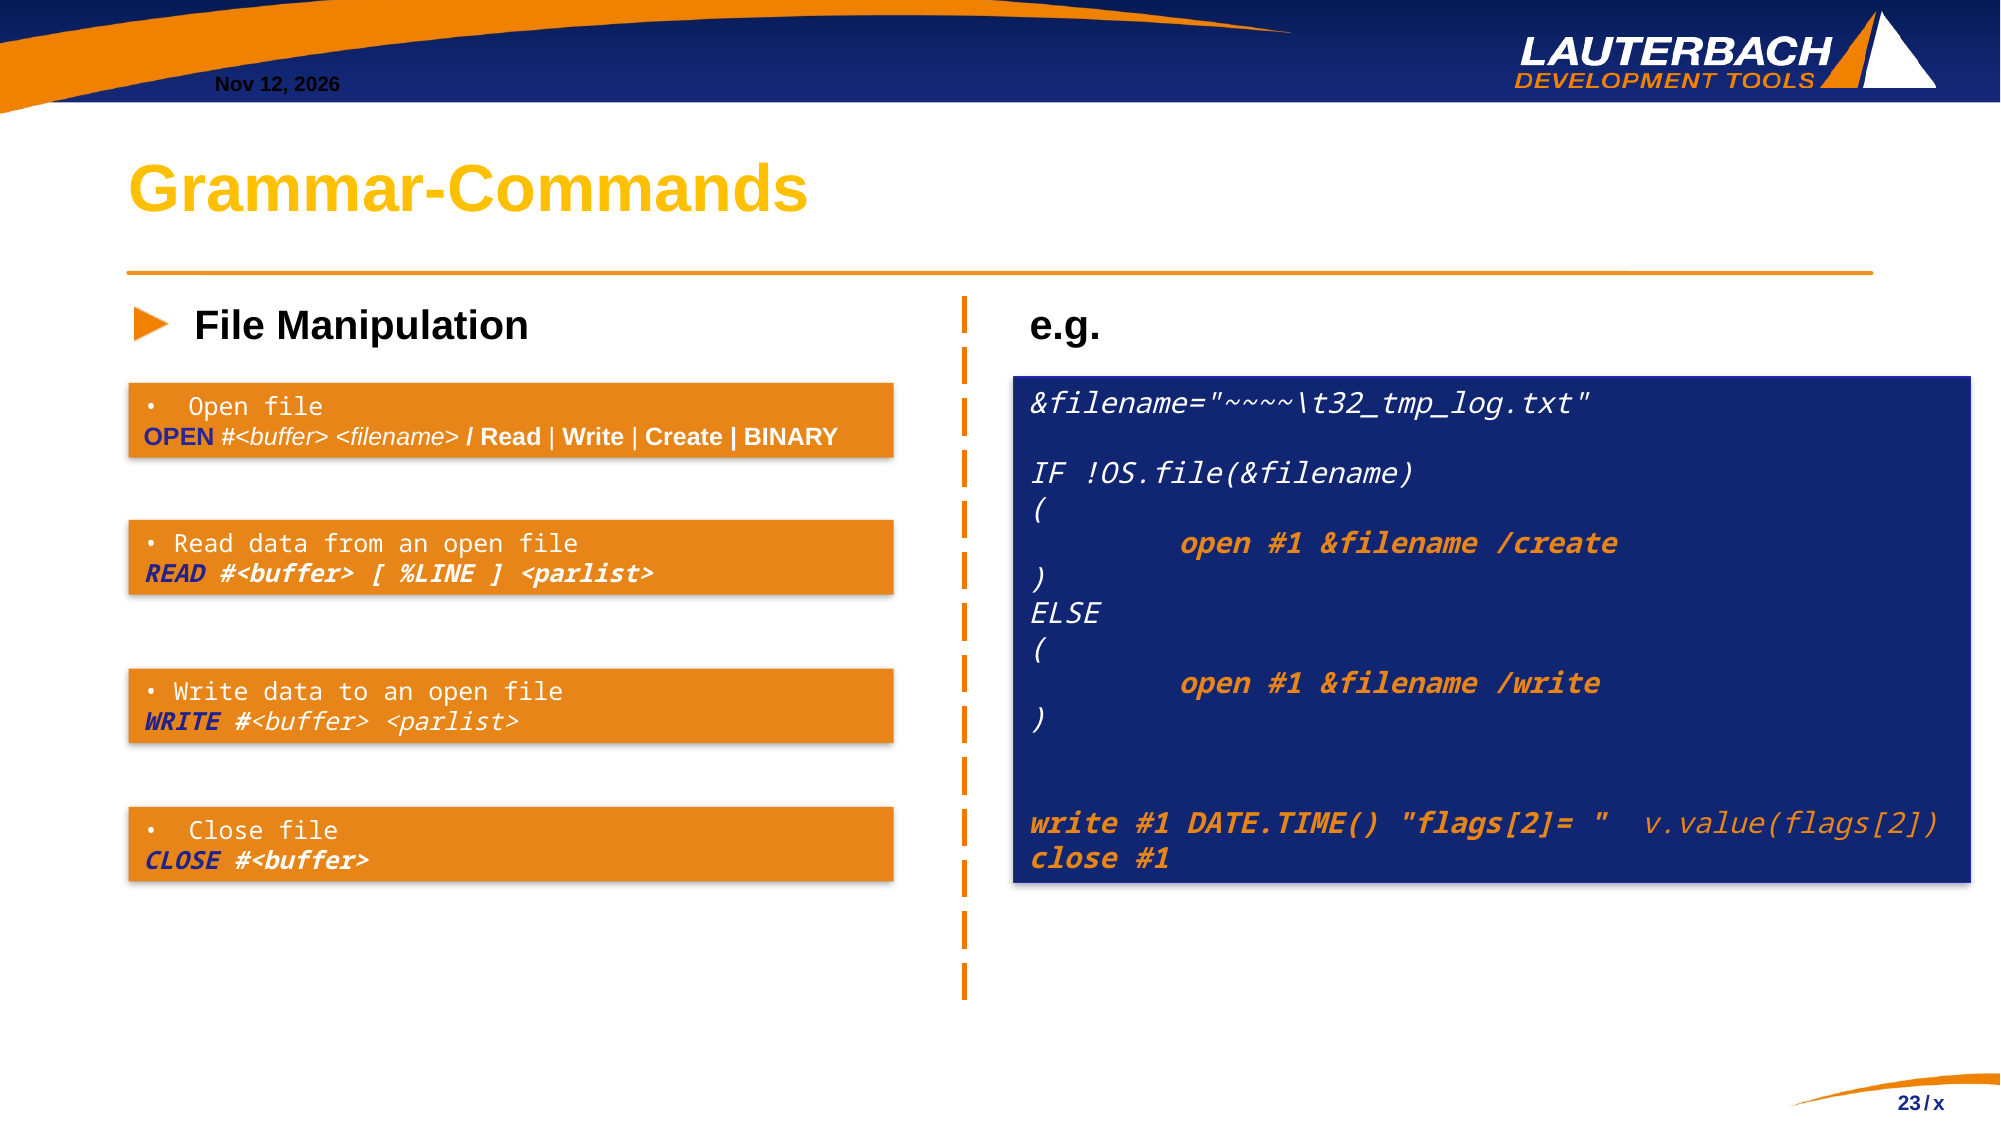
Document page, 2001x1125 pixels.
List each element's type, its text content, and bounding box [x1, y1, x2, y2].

list File Manipulation [118, 295, 942, 357]
picture [0, 0, 2001, 137]
picture [134, 306, 170, 342]
title Grammar-Commands [128, 155, 1899, 223]
text_box • Read data from an open file READ #<buffer> [ %LINE ] <parlist> [128, 519, 894, 595]
picture [1769, 1059, 2000, 1120]
text_box e.g. [1014, 295, 1837, 357]
text_box • Write data to an open file WRITE #<buffer> <parlist> [128, 668, 894, 744]
text_box &filename="~~~~\t32_tmp_log.txt" IF !OS.file(&filename) ( open #1 &filename /create ) ELSE ( open #1 &filename /write ) write #1 DATE.TIME() "flags[2]= " v.value(flags[2]) close #1 [1013, 376, 1971, 883]
text_box • Close file CLOSE #<buffer> [128, 806, 894, 882]
text_box • Open file OPEN #<buffer> <filename> / Read | Write | Create | BINARY [128, 382, 894, 458]
